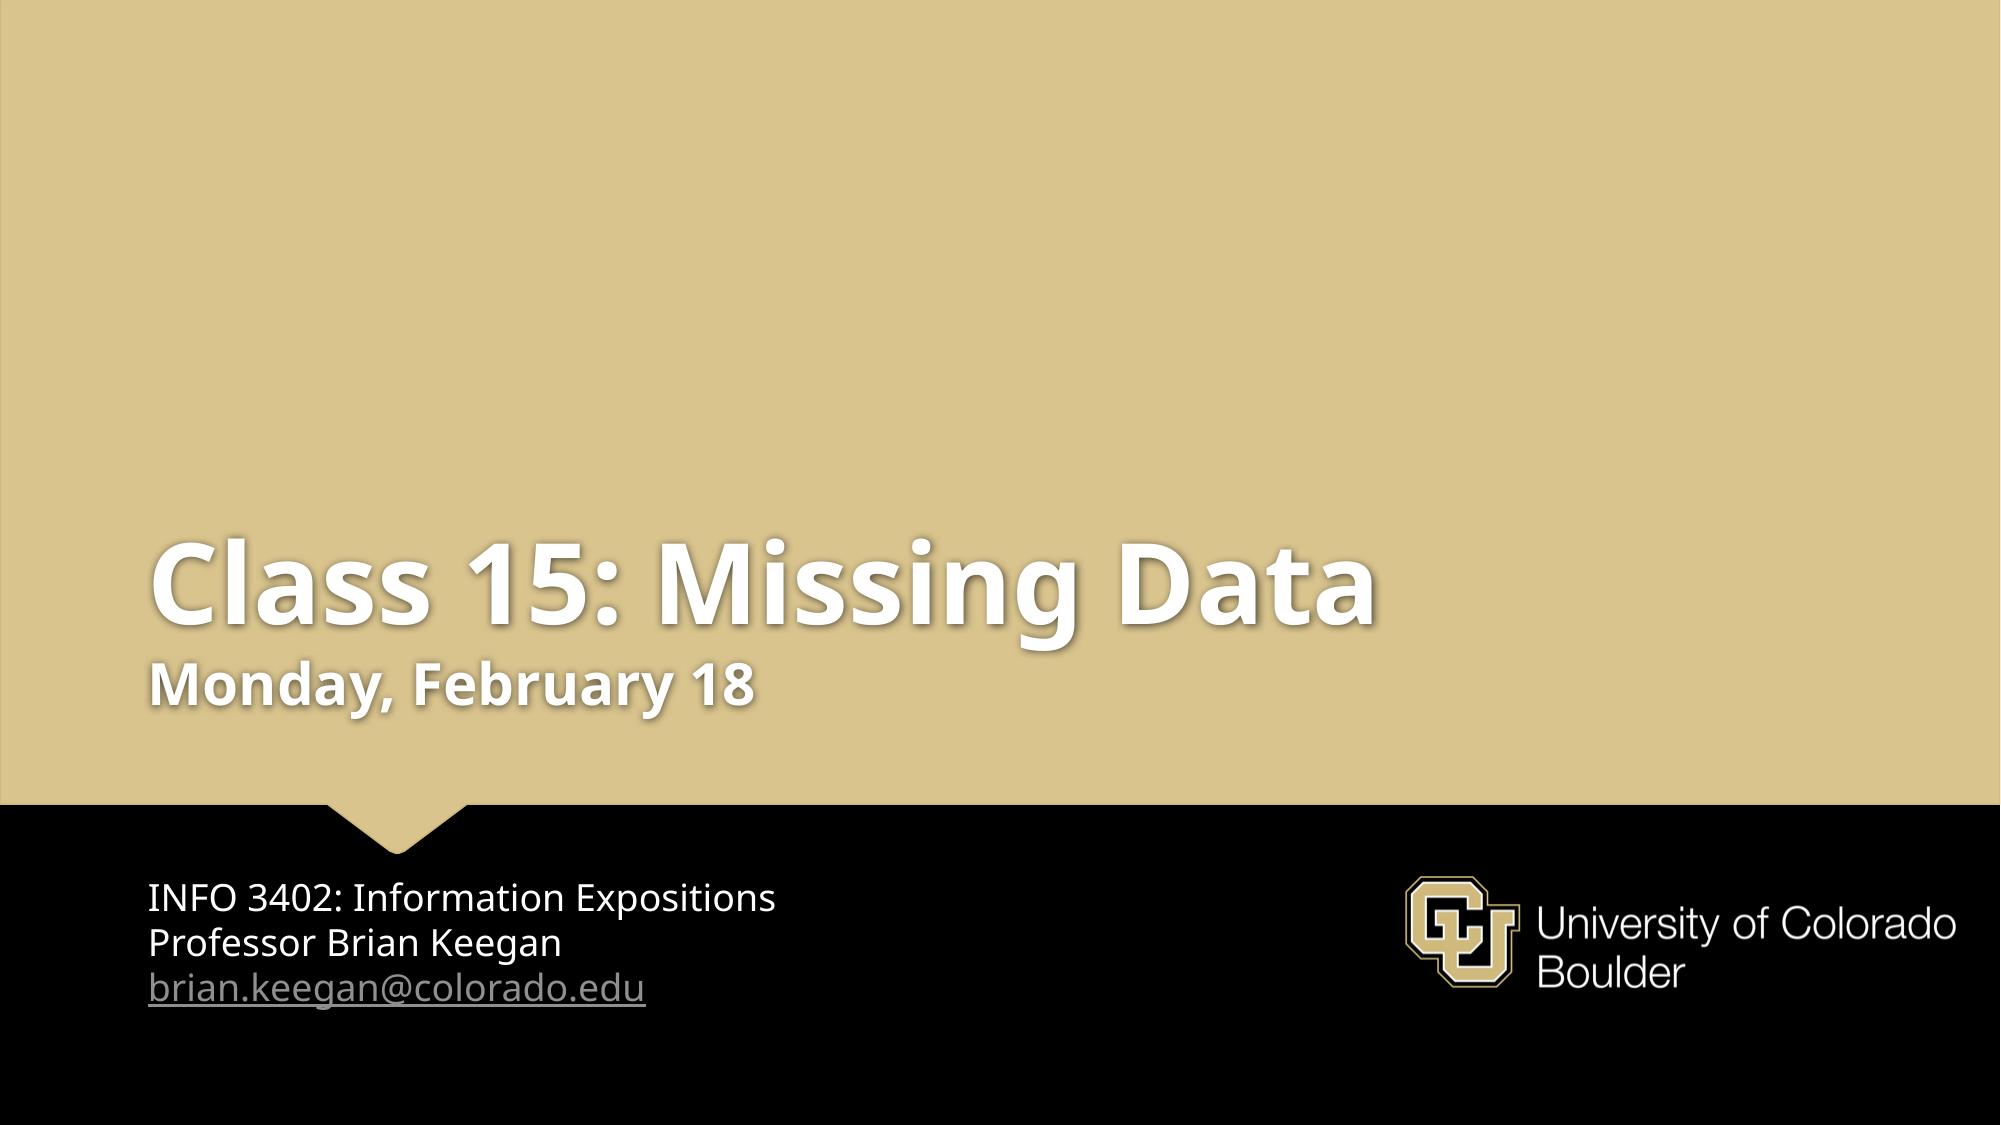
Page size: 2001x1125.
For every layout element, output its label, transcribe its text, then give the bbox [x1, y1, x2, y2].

picture [1384, 865, 2000, 1017]
subtitle INFO 3402: Information Expositions Professor Brian Keegan brian.keegan@colorado.edu [132, 866, 1868, 1092]
title Class 15: Missing Data Monday, February 18 [132, 237, 1868, 726]
